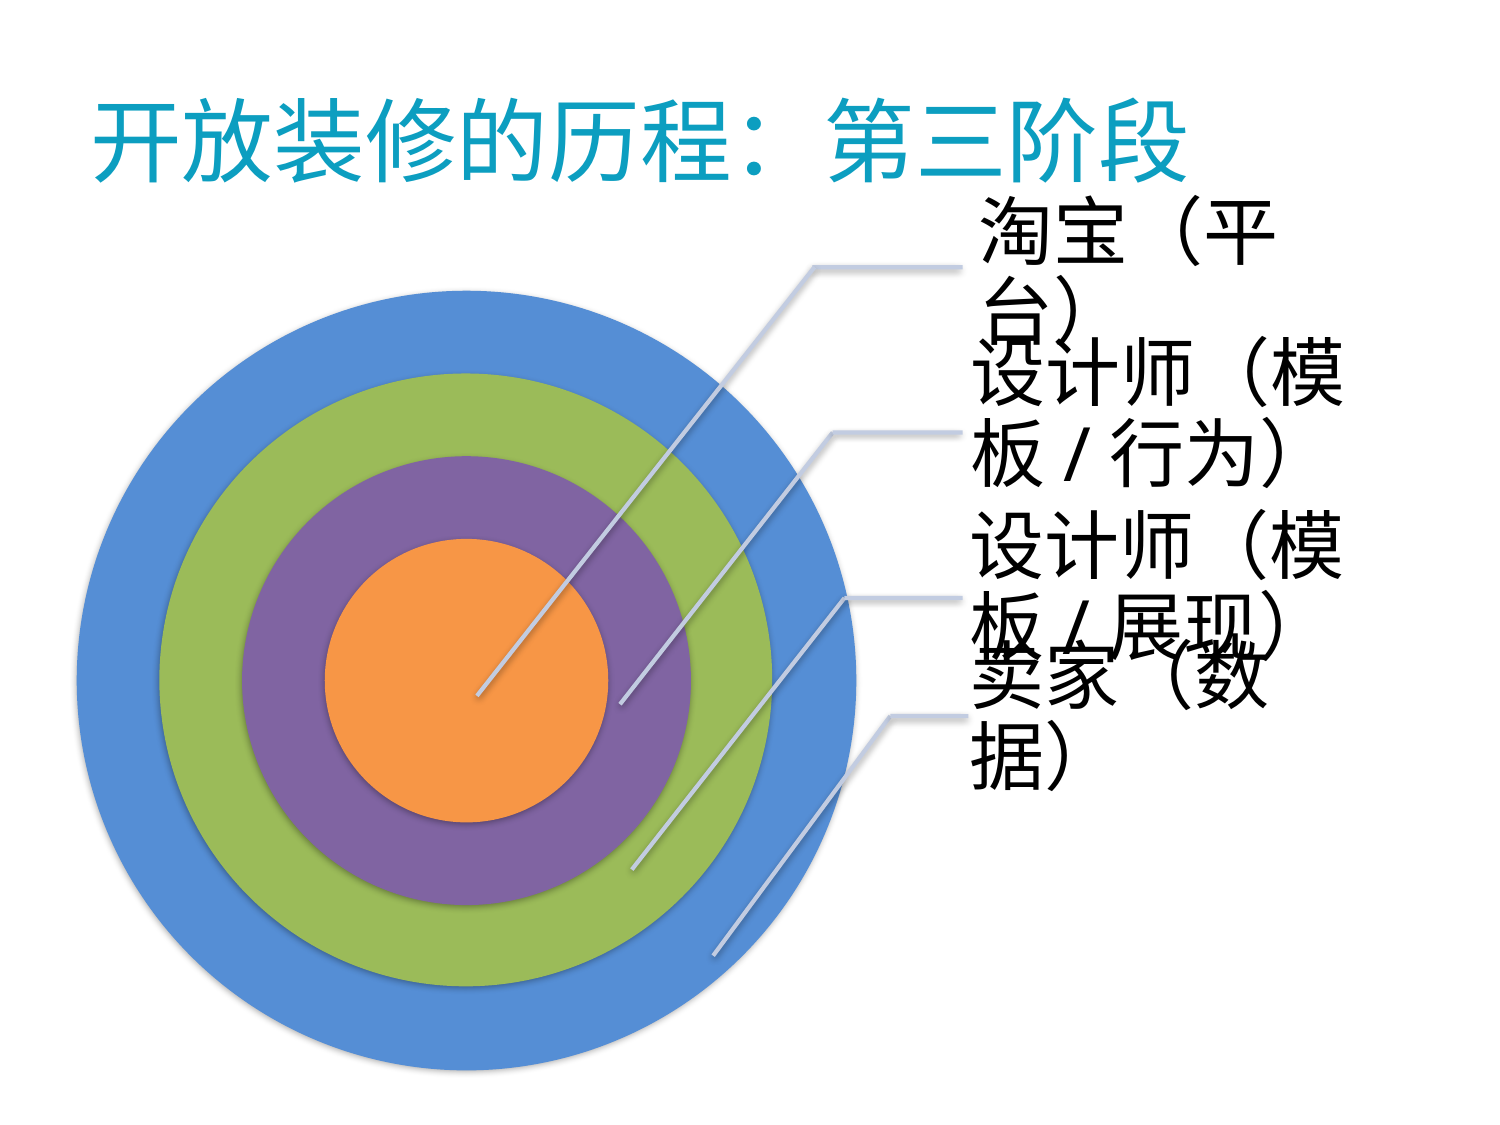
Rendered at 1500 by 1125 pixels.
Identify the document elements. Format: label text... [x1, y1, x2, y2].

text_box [76, 108, 1471, 1071]
title 开放装修的历程：第三阶段 [75, 45, 1425, 109]
